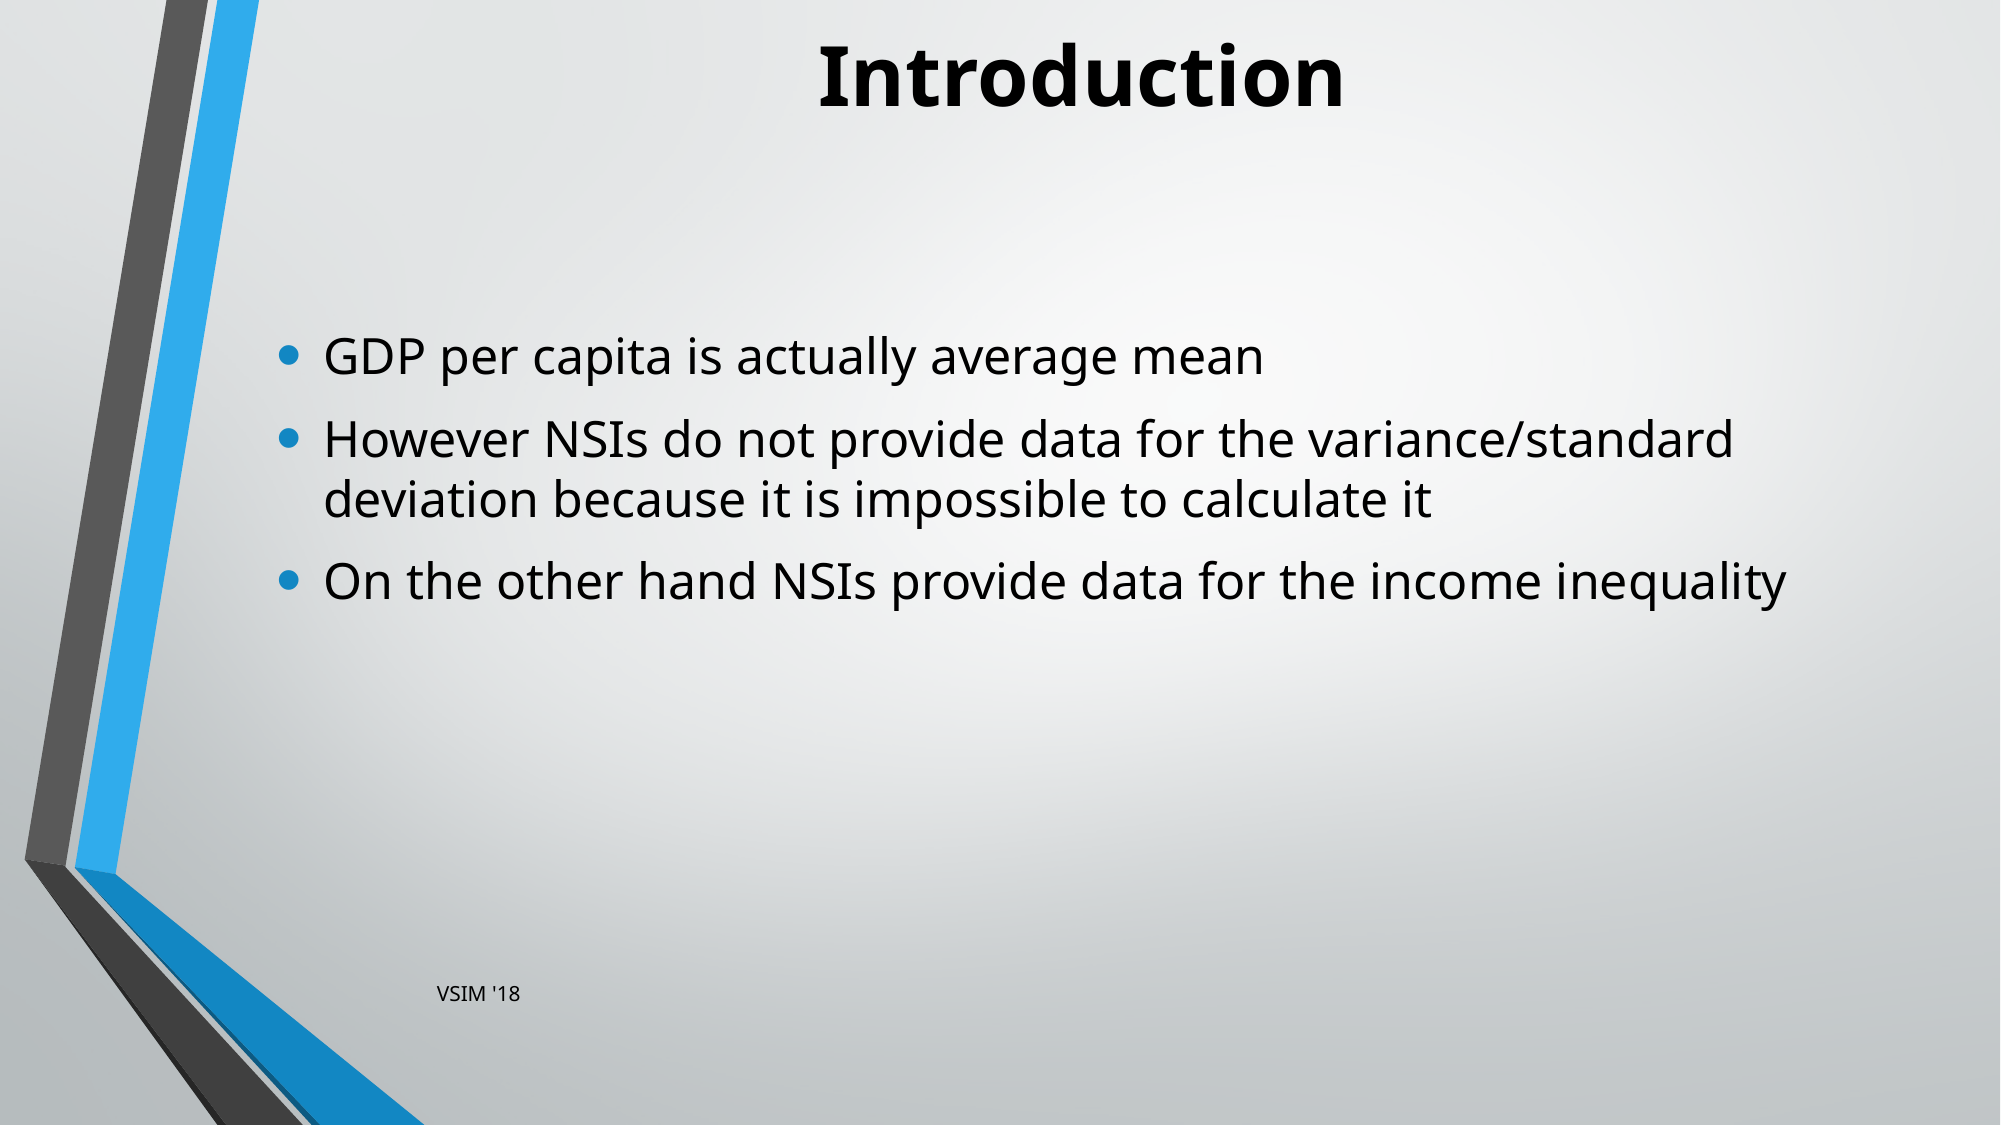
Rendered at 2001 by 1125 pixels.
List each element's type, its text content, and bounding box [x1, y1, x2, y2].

title Introduction [261, 0, 1905, 147]
list GDP per capita is actually average mean However NSIs do not provide data for the variance/standard deviation because it is impossible to calculate it On the other hand NSIs provide data for the income inequality [261, 211, 1905, 724]
footer VSIM '18 [421, 965, 1584, 1025]
